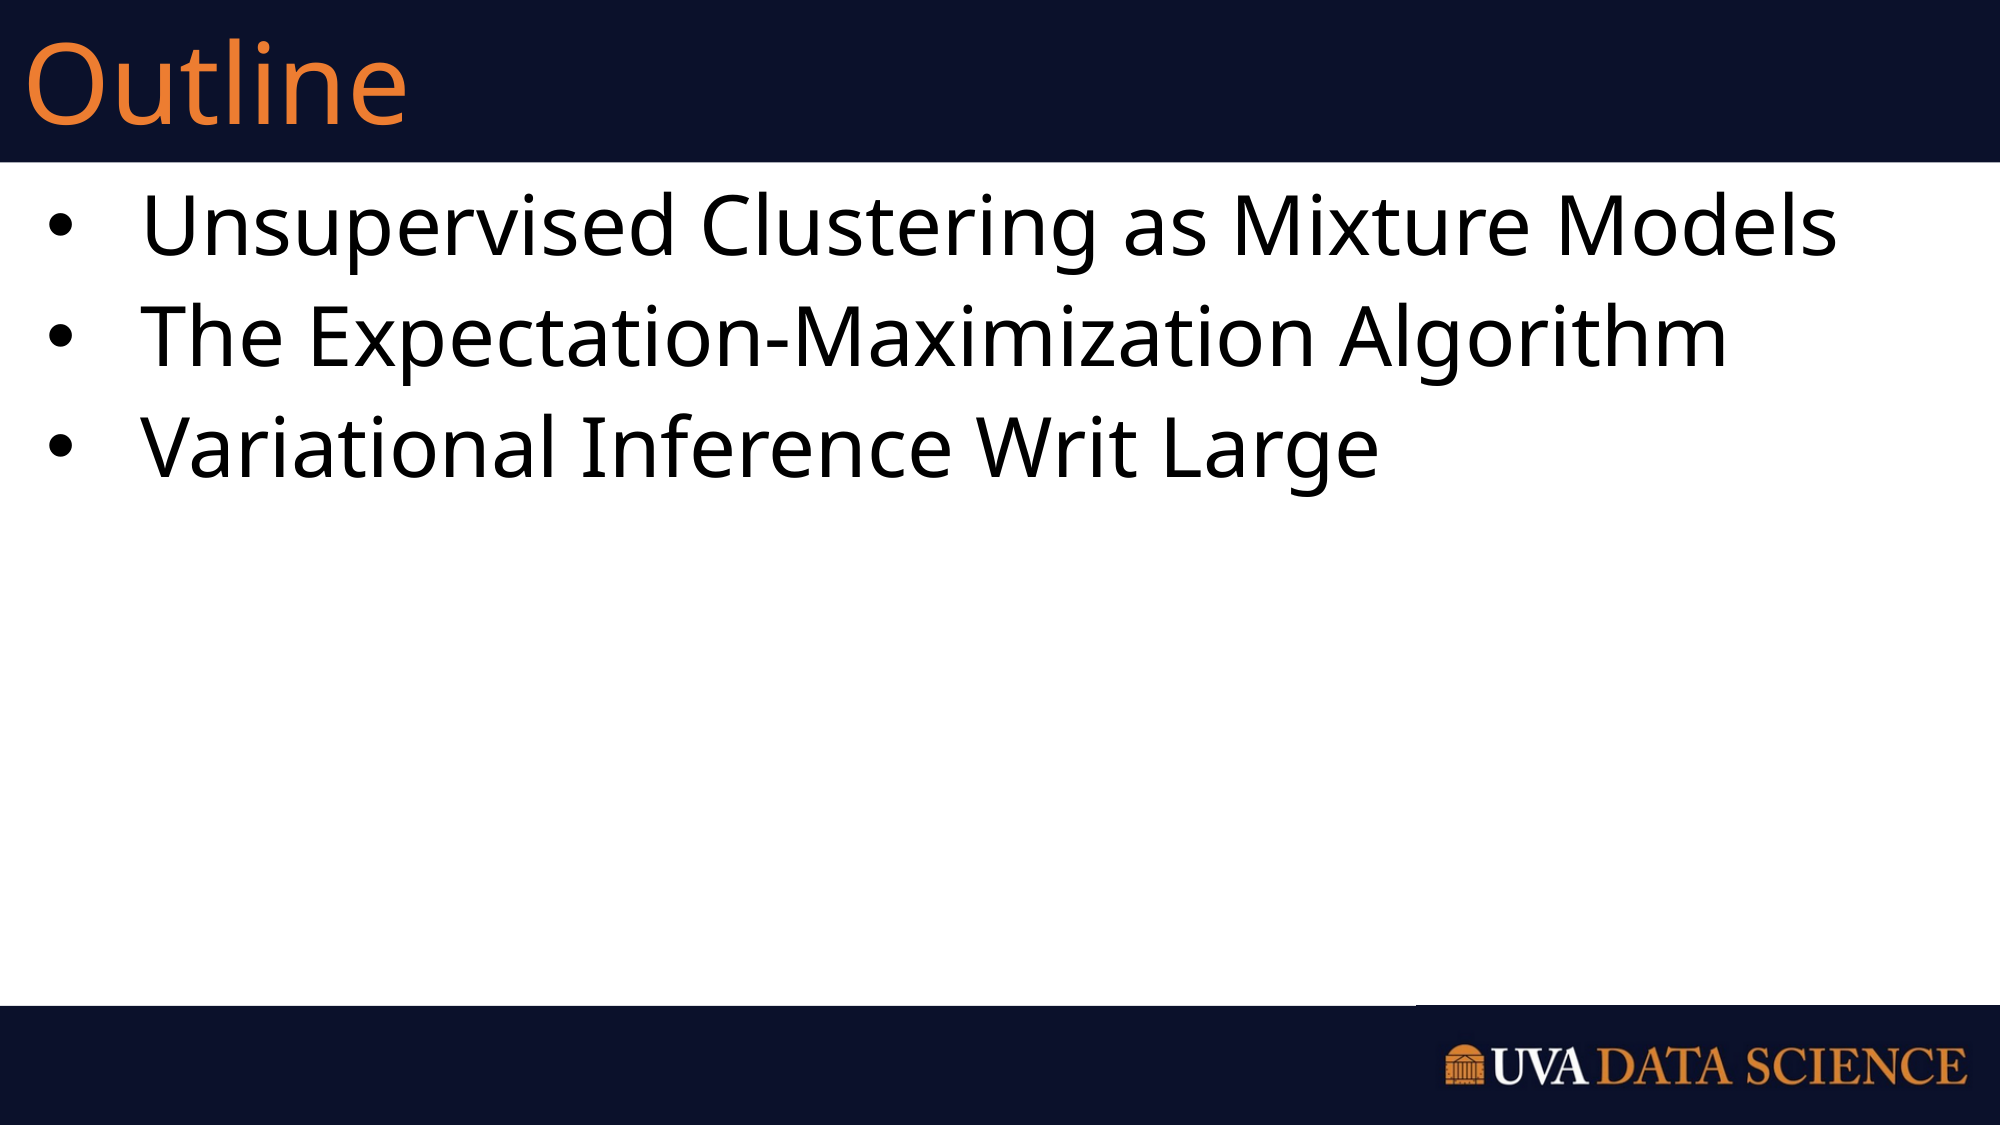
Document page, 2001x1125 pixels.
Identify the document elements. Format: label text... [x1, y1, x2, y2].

text_box [0, 1005, 1415, 1125]
picture [1416, 1005, 2000, 1125]
list Unsupervised Clustering as Mixture Models The Expectation-Maximization Algorithm Variational Inference Writ Large [31, 168, 1958, 988]
text_box Outline [7, 4, 426, 155]
text_box [0, 0, 2000, 164]
